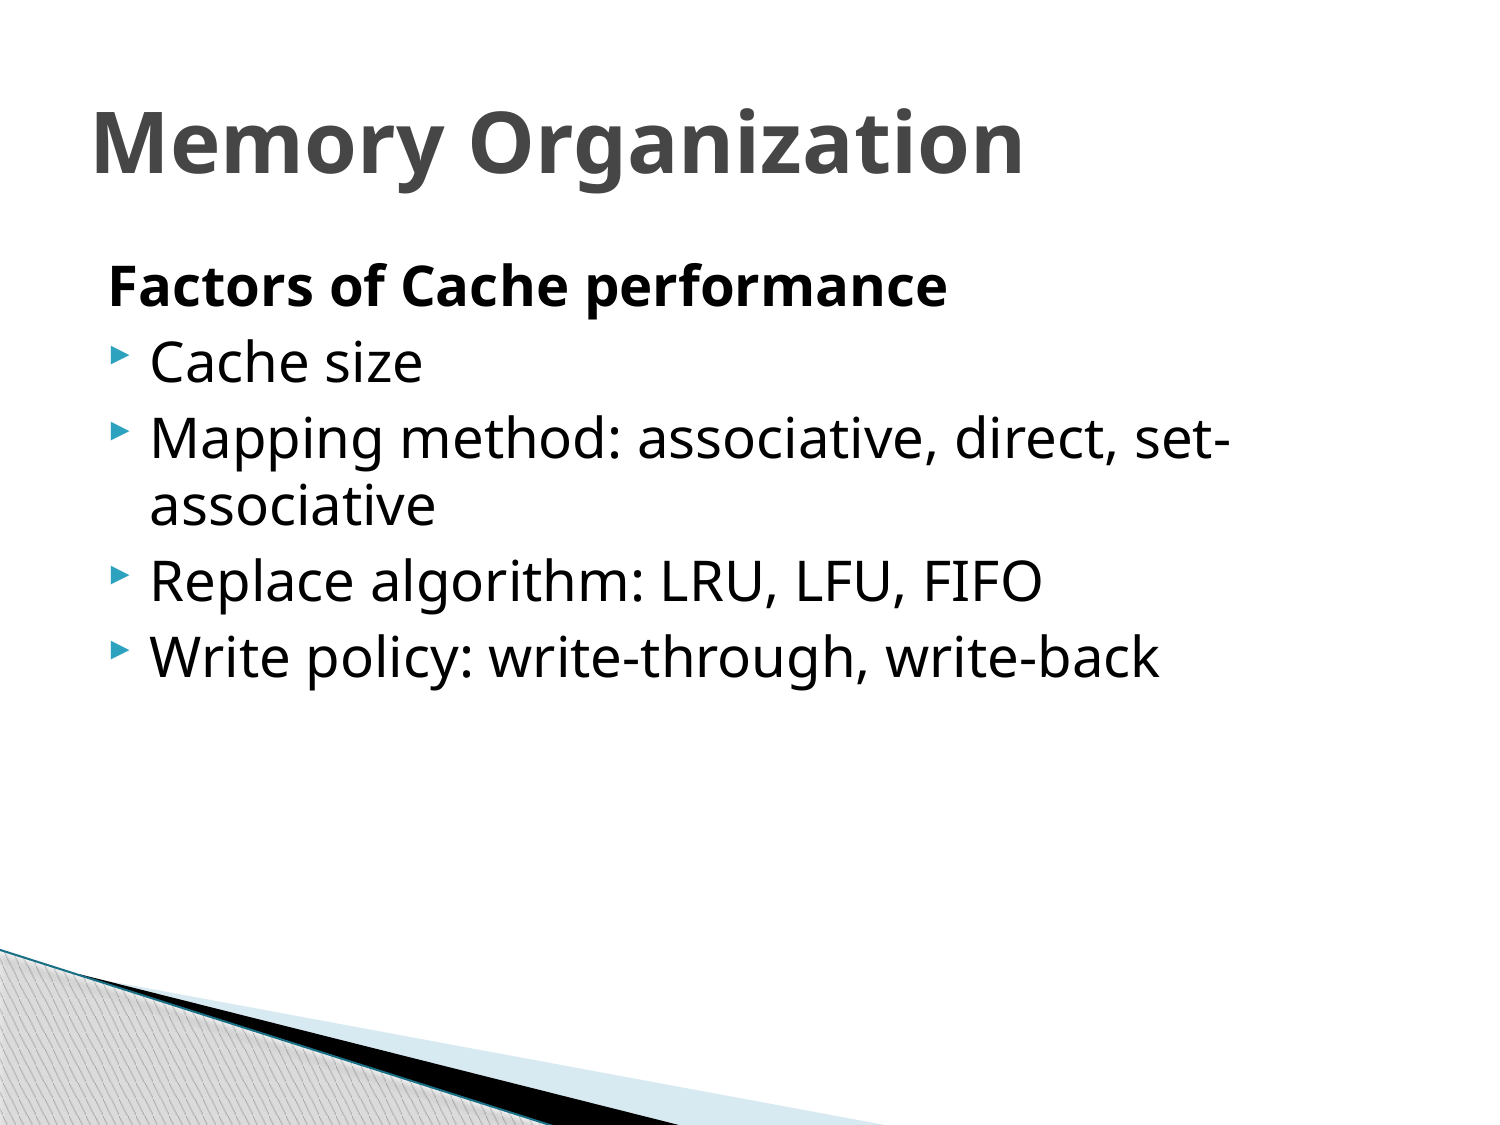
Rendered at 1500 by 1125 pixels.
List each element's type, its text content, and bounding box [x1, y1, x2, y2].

list Factors of Cache performance Cache size Mapping method: associative, direct, set-associative Replace algorithm: LRU, LFU, FIFO Write policy: write-through, write-back [75, 243, 1475, 986]
title Memory Organization [75, 45, 1425, 233]
